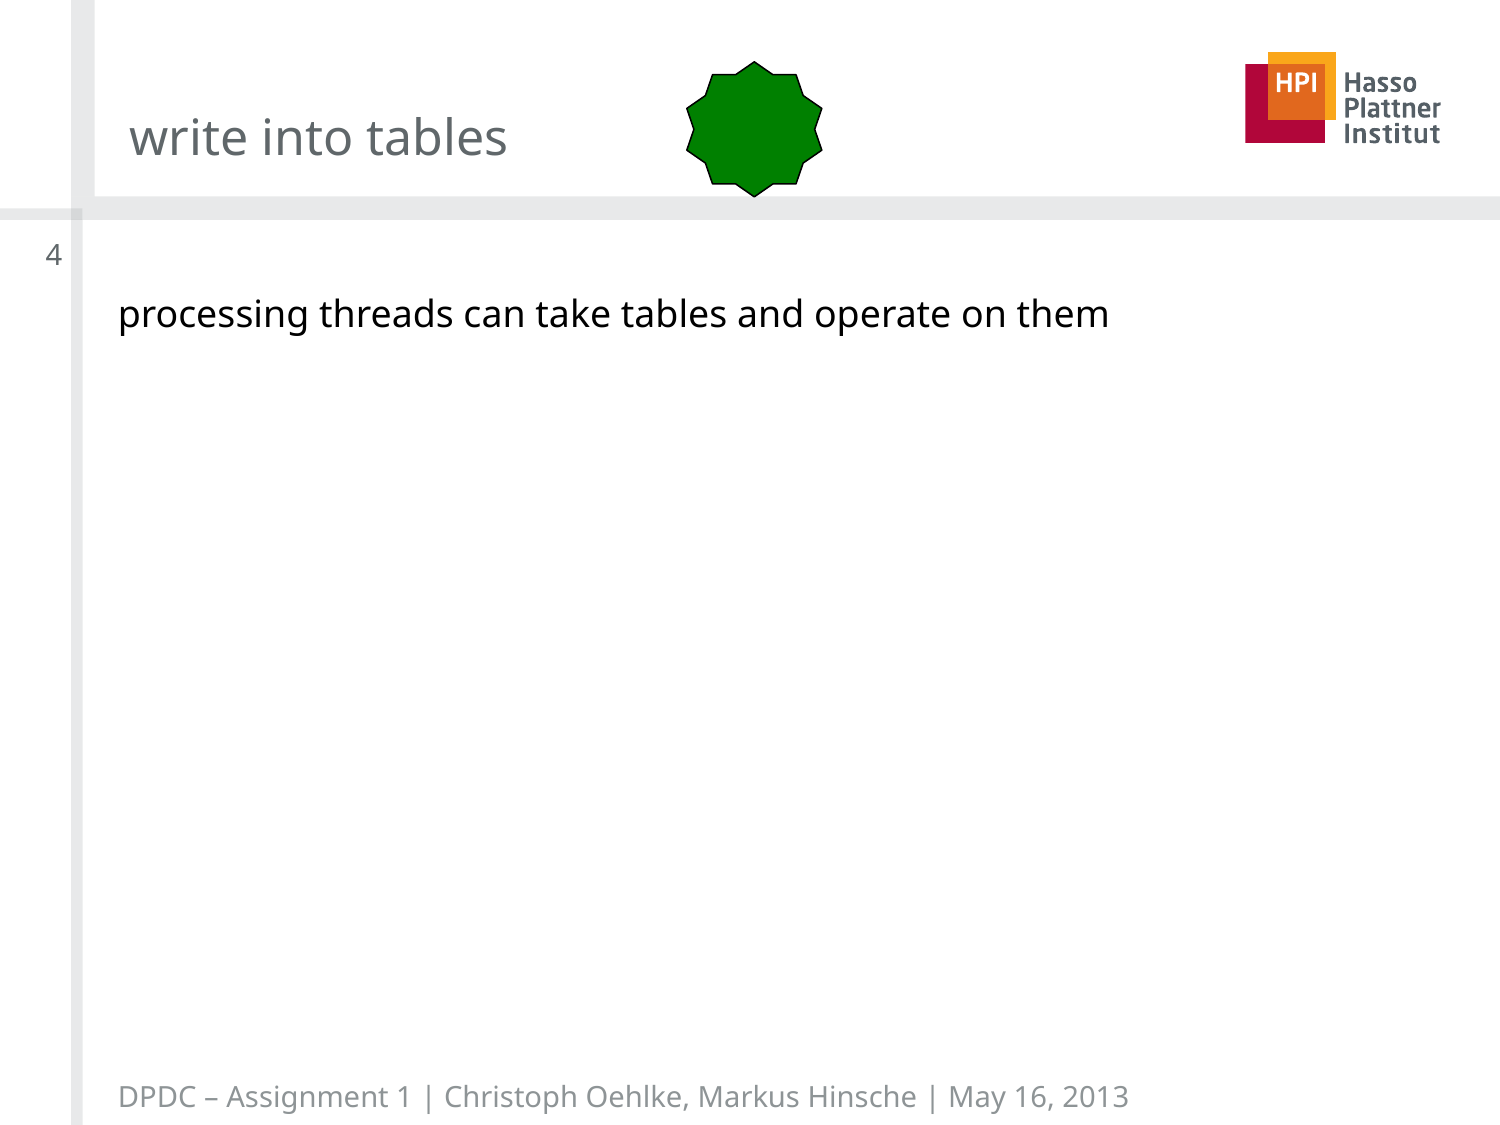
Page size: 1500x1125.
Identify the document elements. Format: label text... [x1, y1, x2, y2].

title write into tables [128, 0, 1154, 166]
list processing threads can take tables and operate on them [117, 283, 1460, 1071]
slide_number 4 [0, 235, 63, 292]
text_box [686, 61, 822, 197]
footer DPDC – Assignment 1 | Christoph Oehlke, Markus Hinsche | May 16, 2013 [117, 1076, 1459, 1118]
